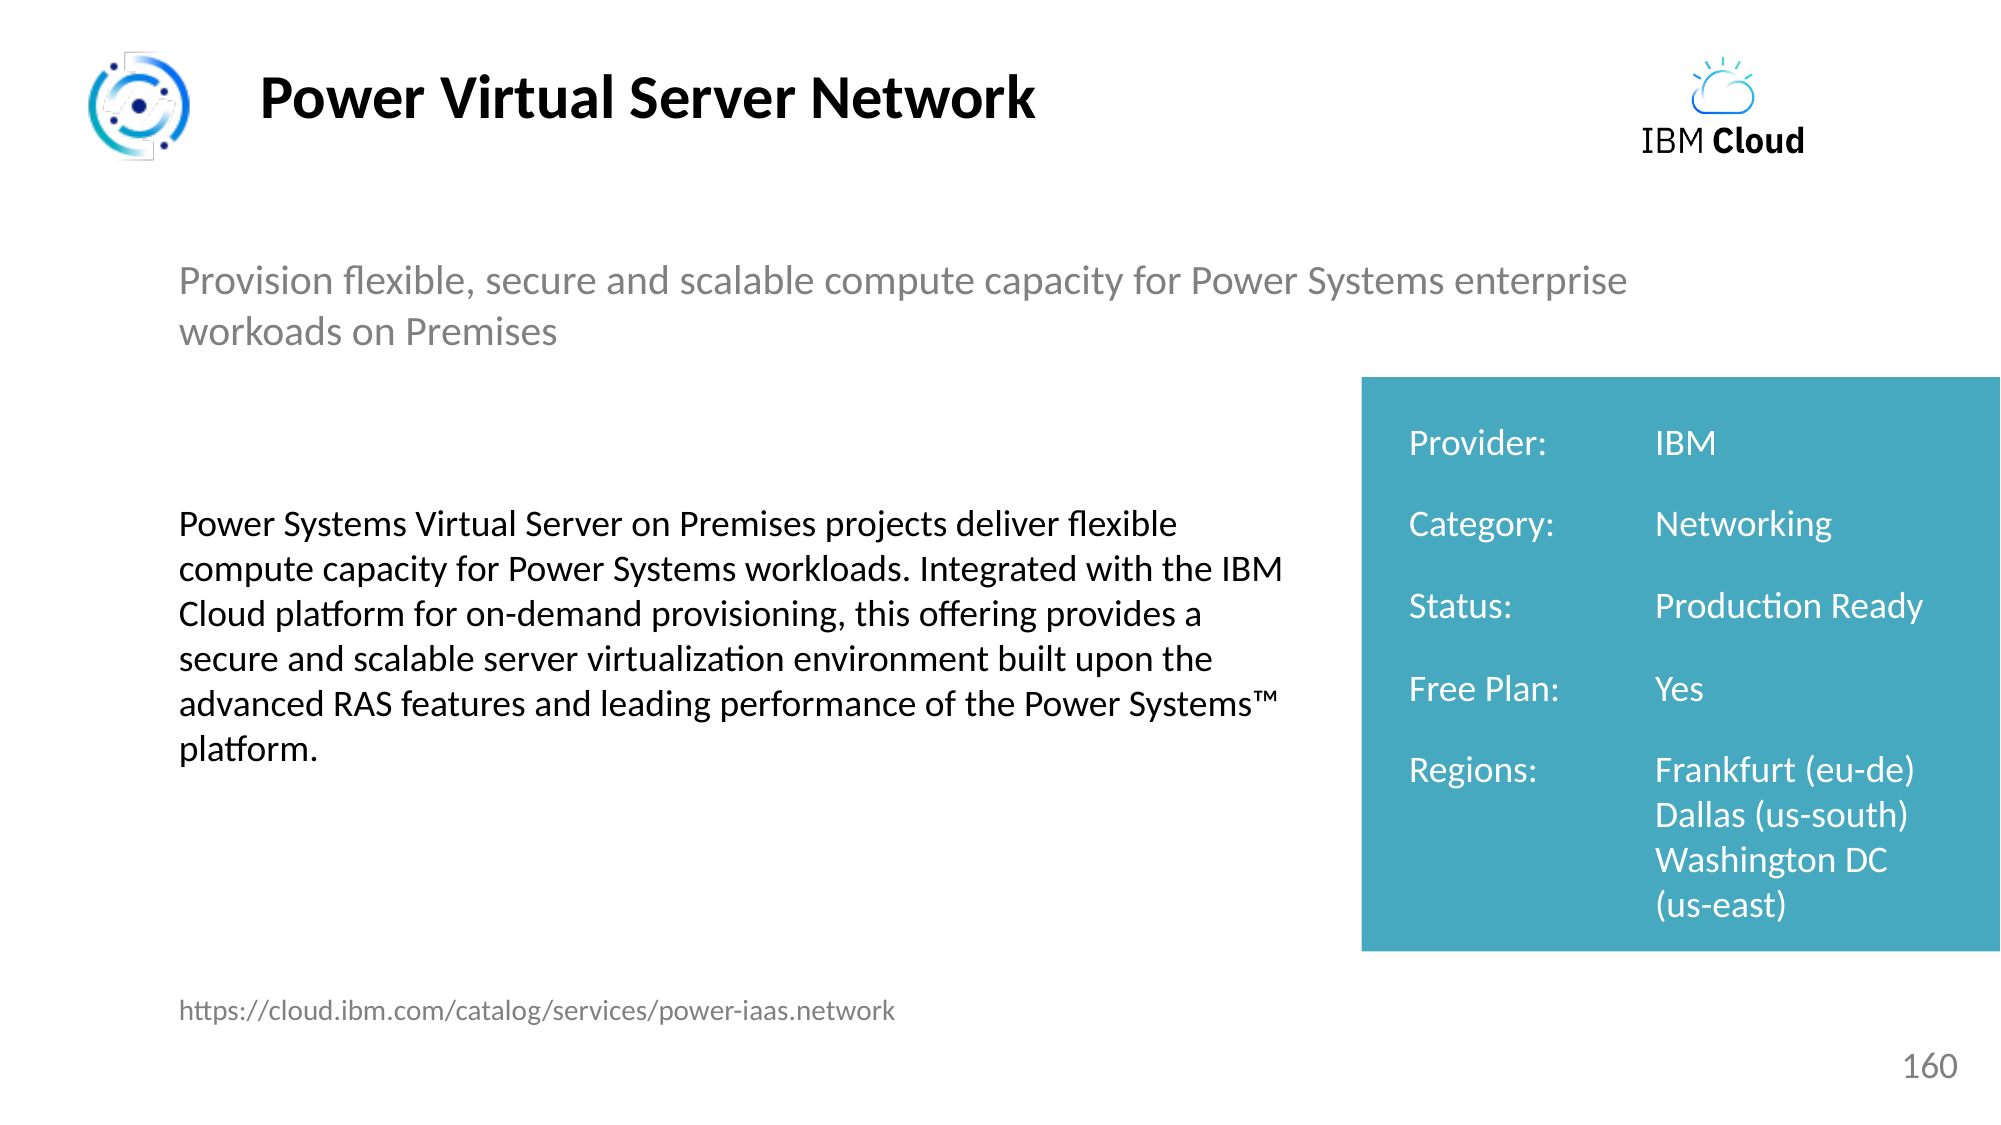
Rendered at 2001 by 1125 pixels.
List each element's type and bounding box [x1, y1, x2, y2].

text_box [163, 246, 1805, 307]
text_box [163, 984, 1805, 1045]
text_box [1886, 1033, 2000, 1067]
picture [81, 48, 197, 165]
text_box [163, 492, 1313, 553]
text_box [1361, 377, 2000, 952]
picture [1640, 48, 1805, 165]
text_box [246, 49, 1640, 110]
